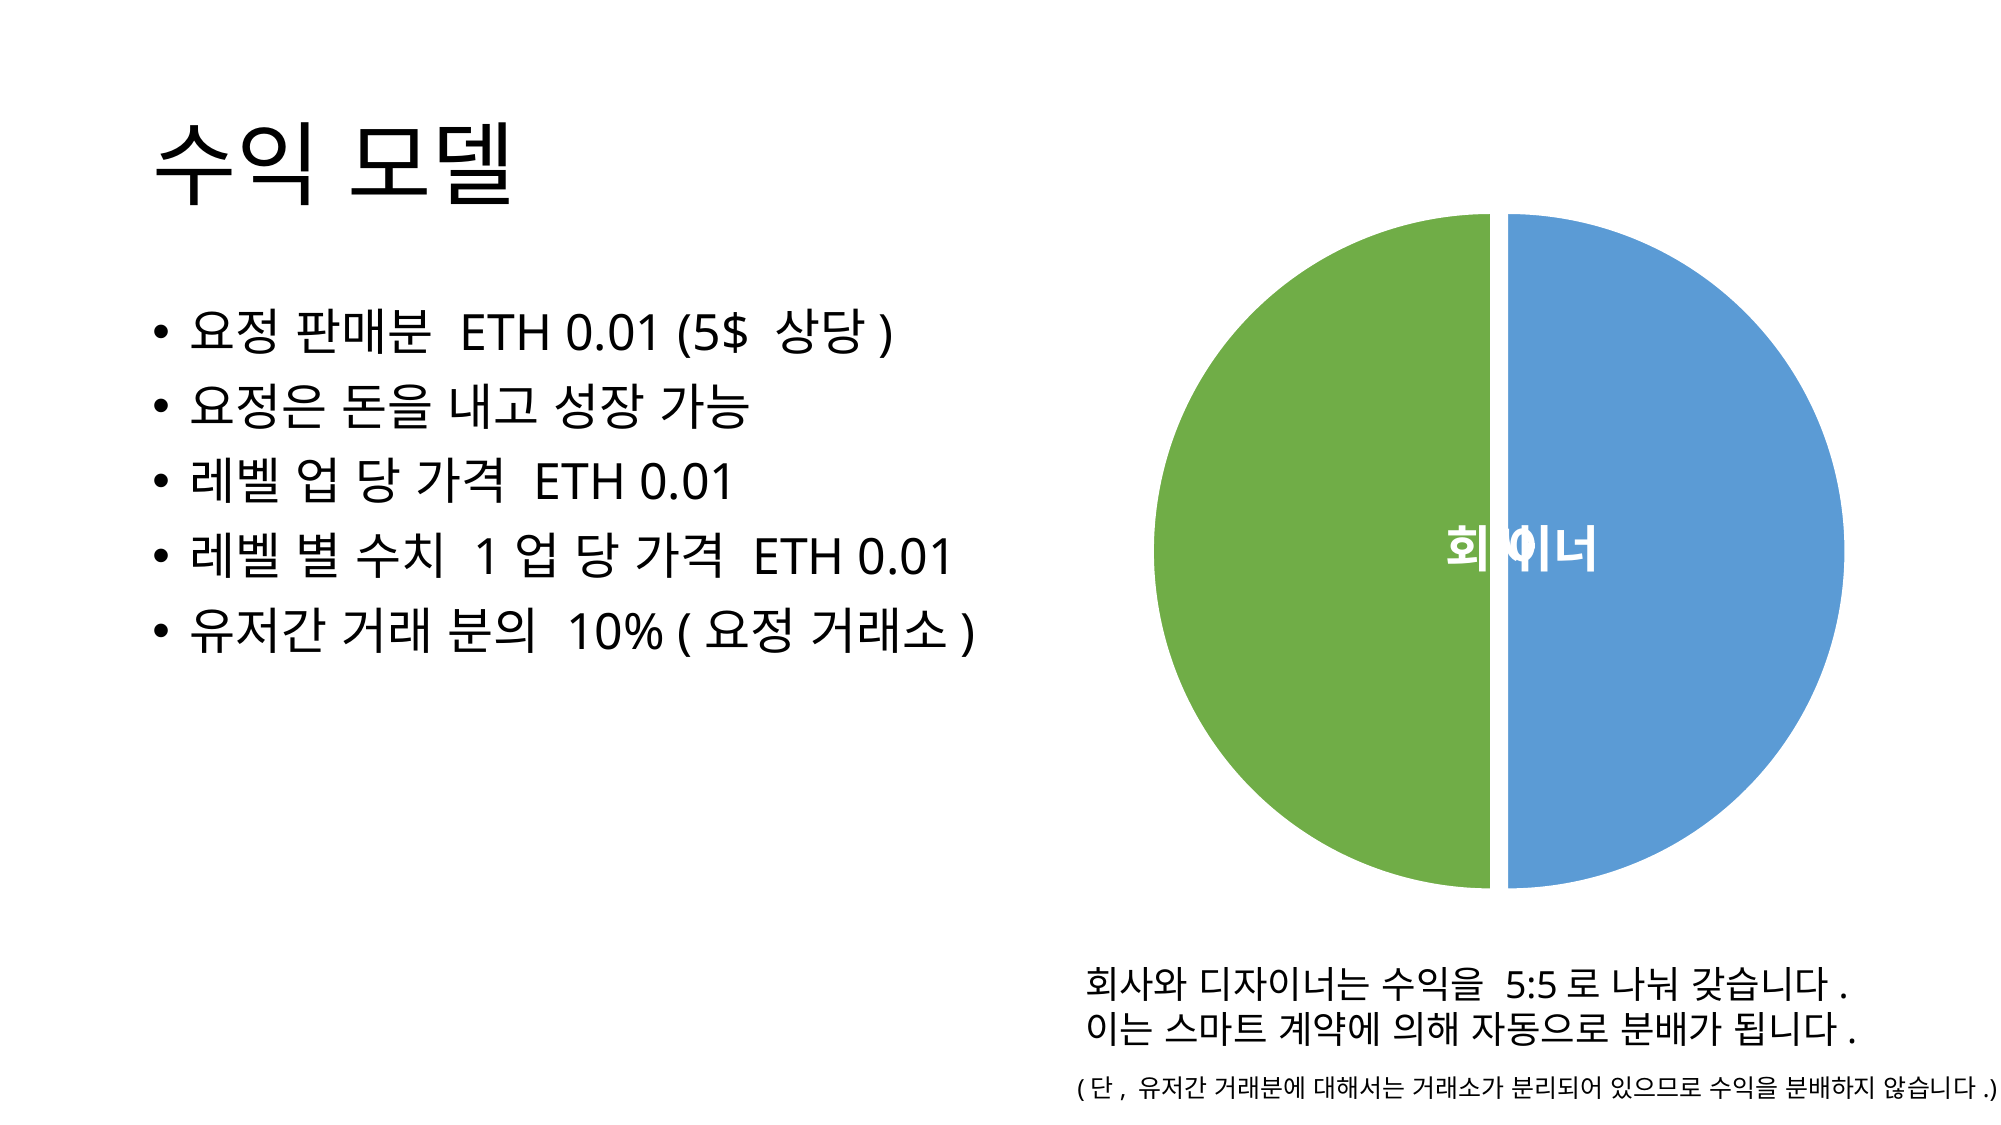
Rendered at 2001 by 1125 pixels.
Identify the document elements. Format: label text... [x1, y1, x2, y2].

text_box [1077, 148, 1921, 954]
text_box 회사와 디자이너는 수익을 5:5로 나눠 갖습니다. 이는 스마트 계약에 의해 자동으로 분배가 됩니다. [1070, 953, 1872, 1059]
text_box (단, 유저간 거래분에 대해서는 거래소가 분리되어 있으므로 수익을 분배하지 않습니다.) [1062, 1065, 2000, 1110]
list 요정 판매분 ETH 0.01 (5$ 상당) 요정은 돈을 내고 성장 가능 레벨 업 당 가격 ETH 0.01 레벨 별 수치 1업 당 가격 ETH 0.01 유저간 거래 분의 10% (요정 거래소) [137, 299, 1077, 1014]
title 수익 모델 [137, 59, 1863, 278]
